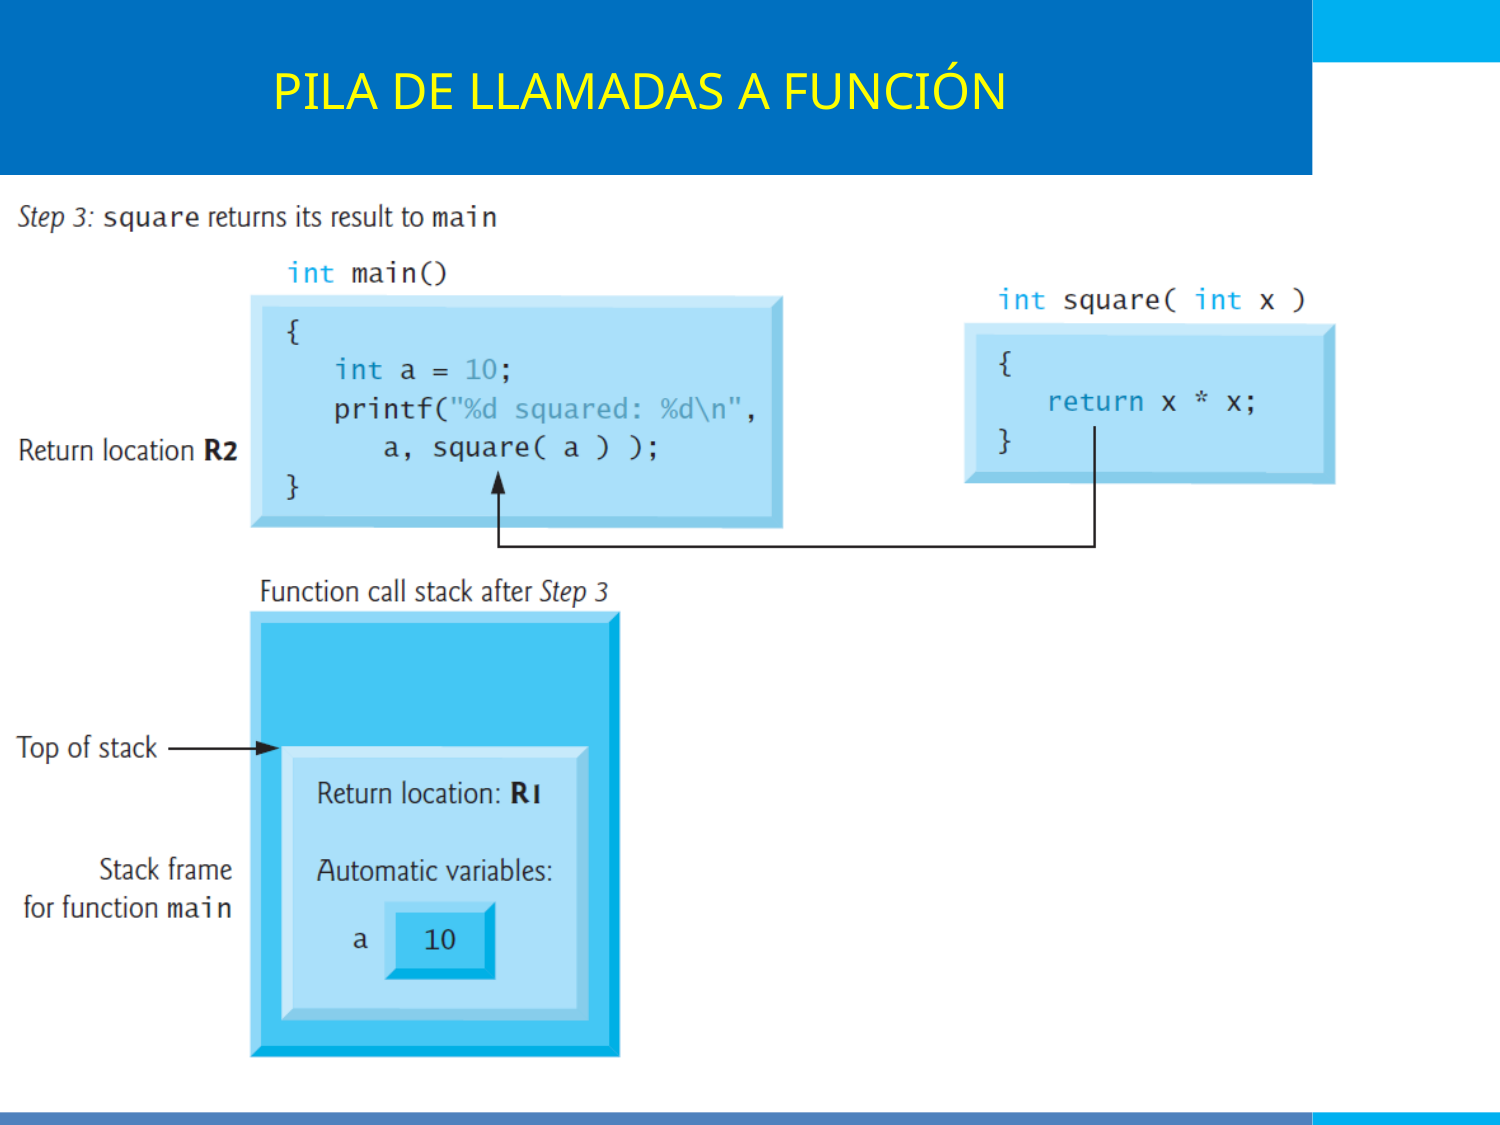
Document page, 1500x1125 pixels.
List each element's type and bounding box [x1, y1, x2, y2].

picture [7, 190, 1353, 1073]
text_box [0, 0, 1500, 1125]
